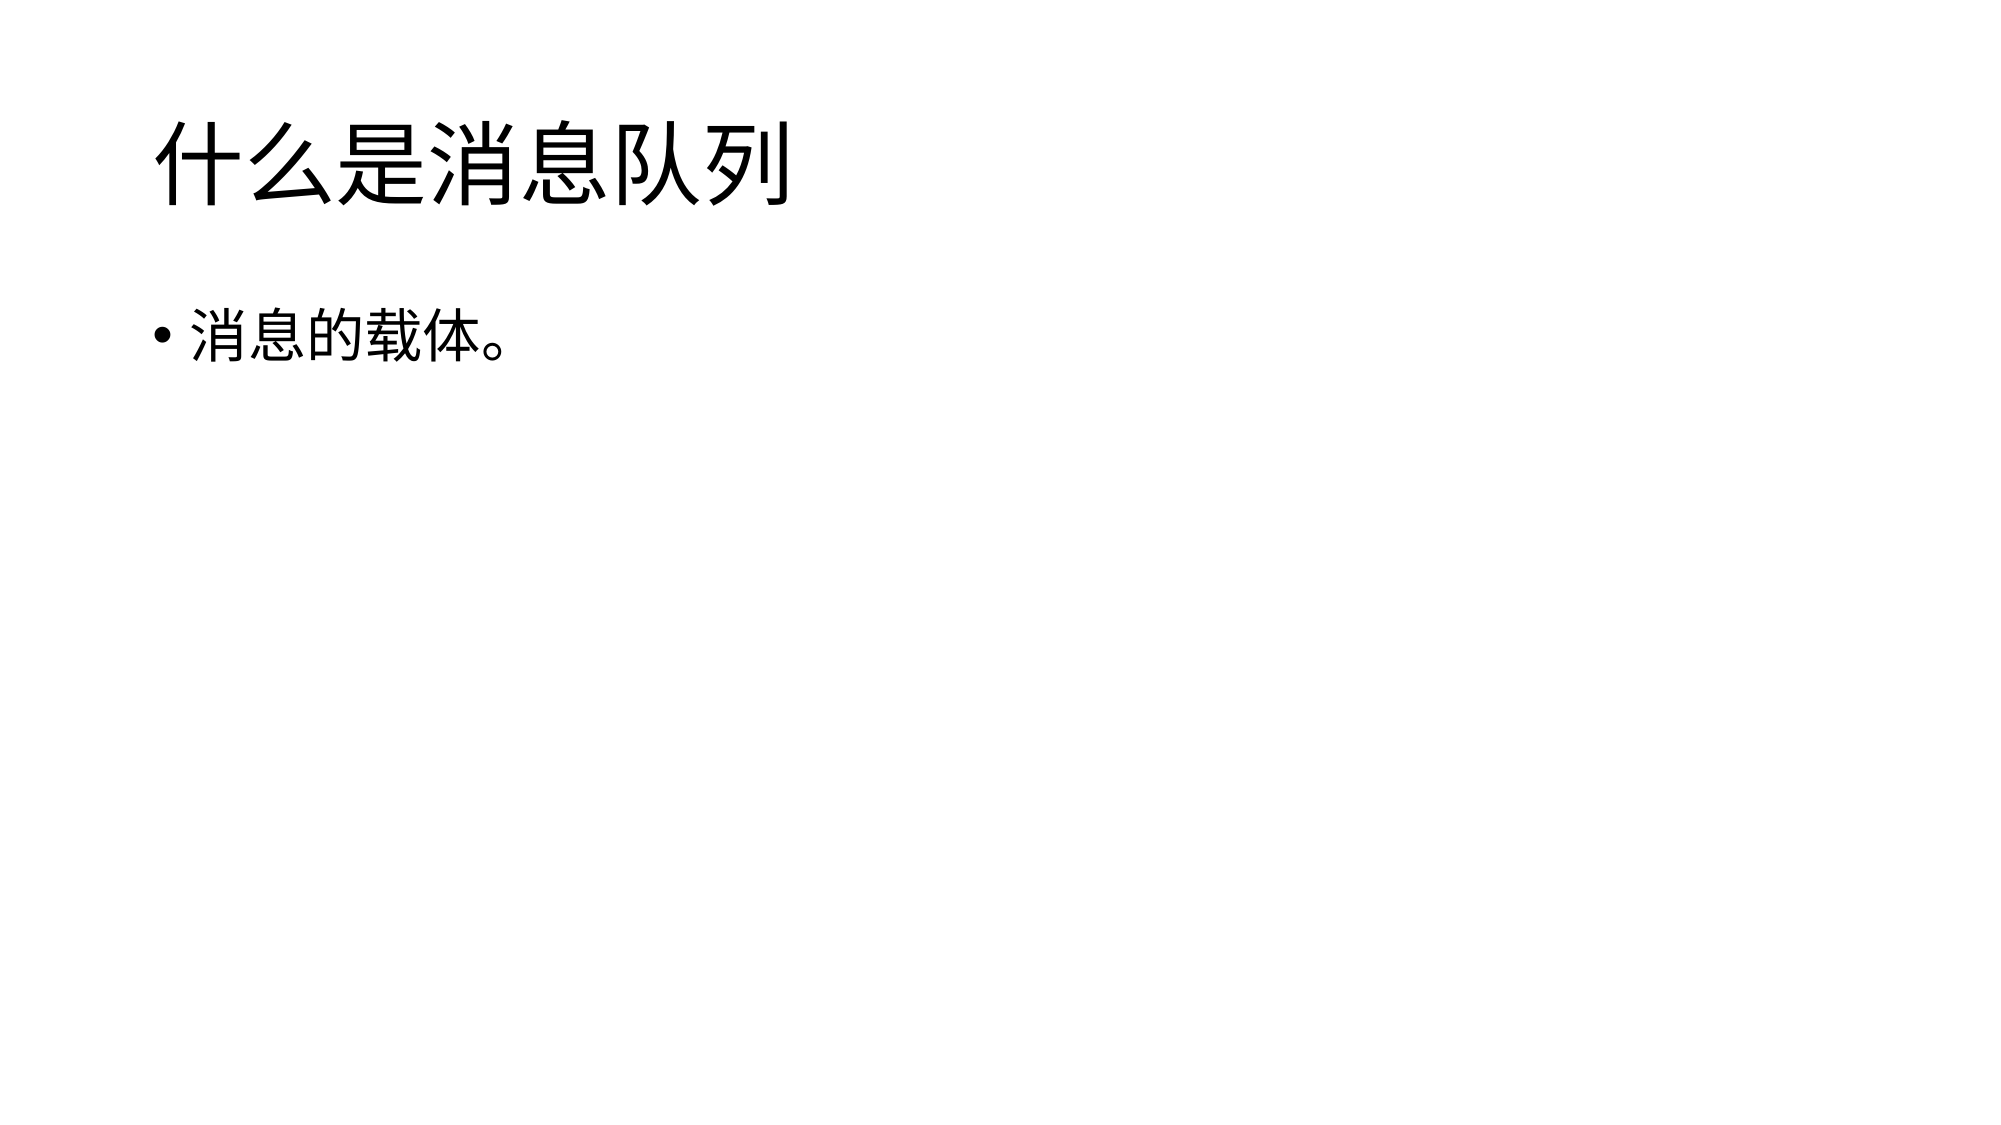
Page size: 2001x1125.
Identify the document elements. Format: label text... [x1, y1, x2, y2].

title 什么是消息队列 [137, 59, 1863, 278]
list 消息的载体。 [137, 299, 1863, 1014]
